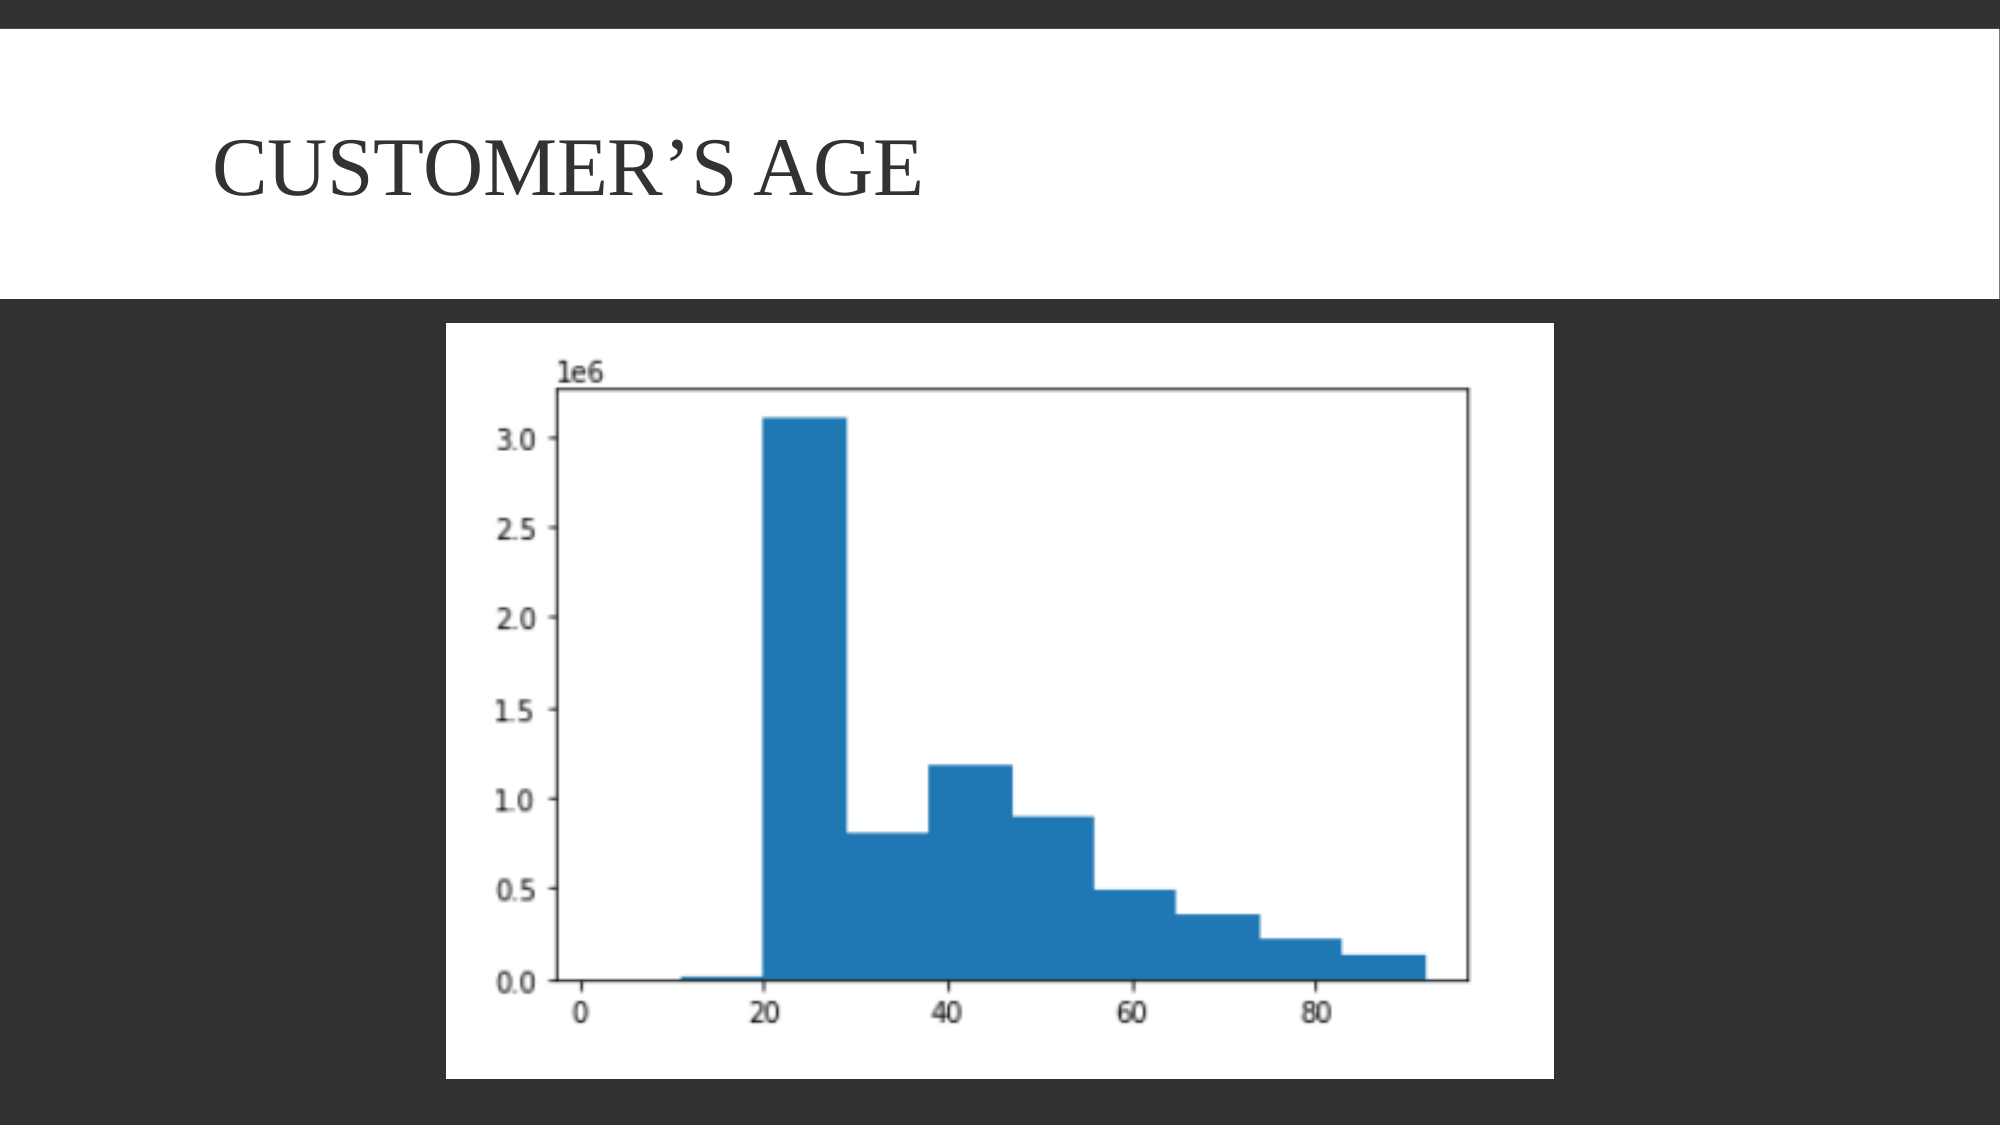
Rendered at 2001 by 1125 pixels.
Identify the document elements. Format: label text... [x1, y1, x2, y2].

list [445, 322, 1554, 1079]
title Customer’s age [197, 46, 1803, 295]
